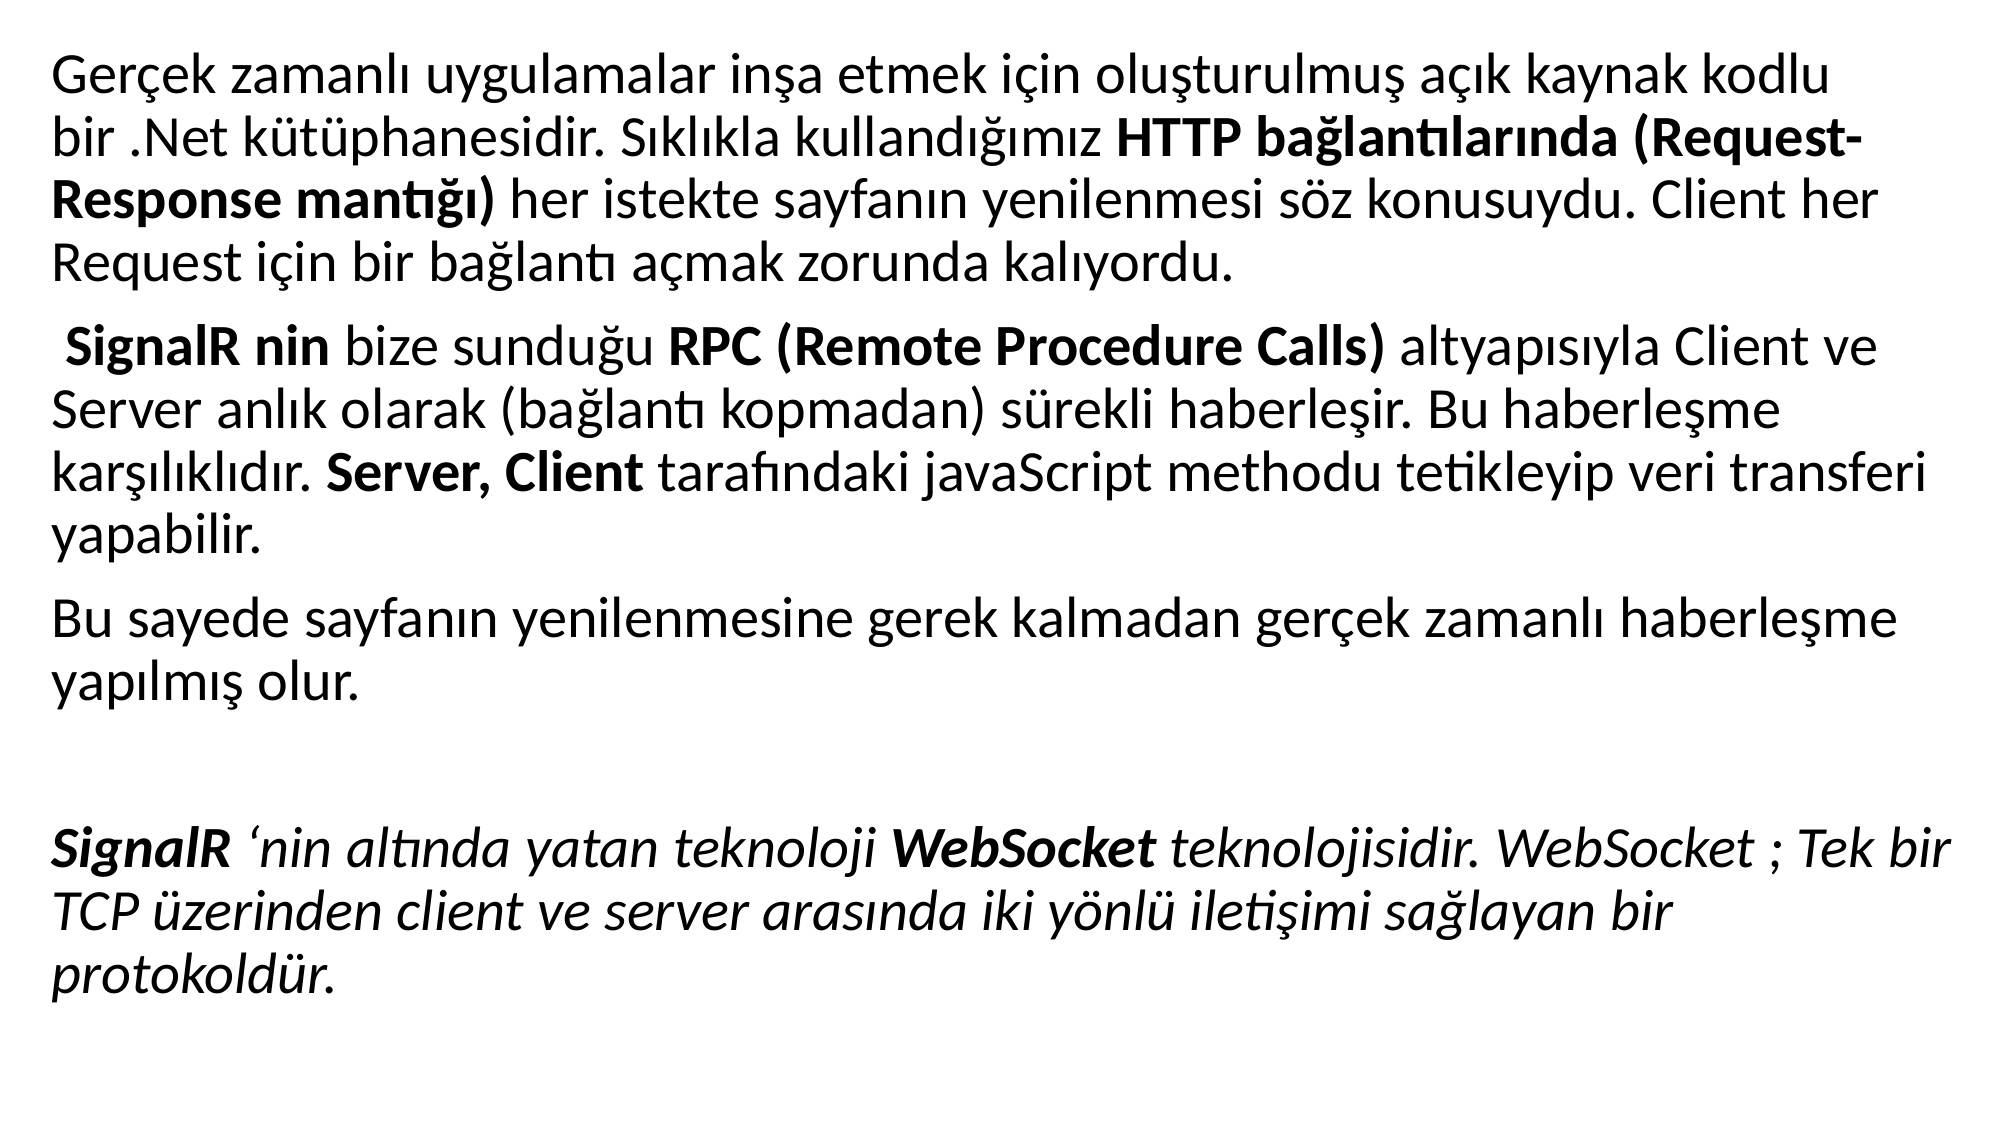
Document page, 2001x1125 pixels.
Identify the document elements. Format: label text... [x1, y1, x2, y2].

list Gerçek zamanlı uygulamalar inşa etmek için oluşturulmuş açık kaynak kodlu bir .Net kütüphanesidir. Sıklıkla kullandığımız HTTP bağlantılarında (Request-Response mantığı) her istekte sayfanın yenilenmesi söz konusuydu. Client her Request için bir bağlantı açmak zorunda kalıyordu. SignalR nin bize sunduğu RPC (Remote Procedure Calls) altyapısıyla Client ve Server anlık olarak (bağlantı kopmadan) sürekli haberleşir. Bu haberleşme karşılıklıdır. Server, Client tarafındaki javaScript methodu tetikleyip veri transferi yapabilir. Bu sayede sayfanın yenilenmesine gerek kalmadan gerçek zamanlı haberleşme yapılmış olur. SignalR ‘nin altında yatan teknoloji WebSocket teknolojisidir. WebSocket ; Tek bir TCP üzerinden client ve server arasında iki yönlü iletişimi sağlayan bir protokoldür. [36, 35, 1968, 1100]
